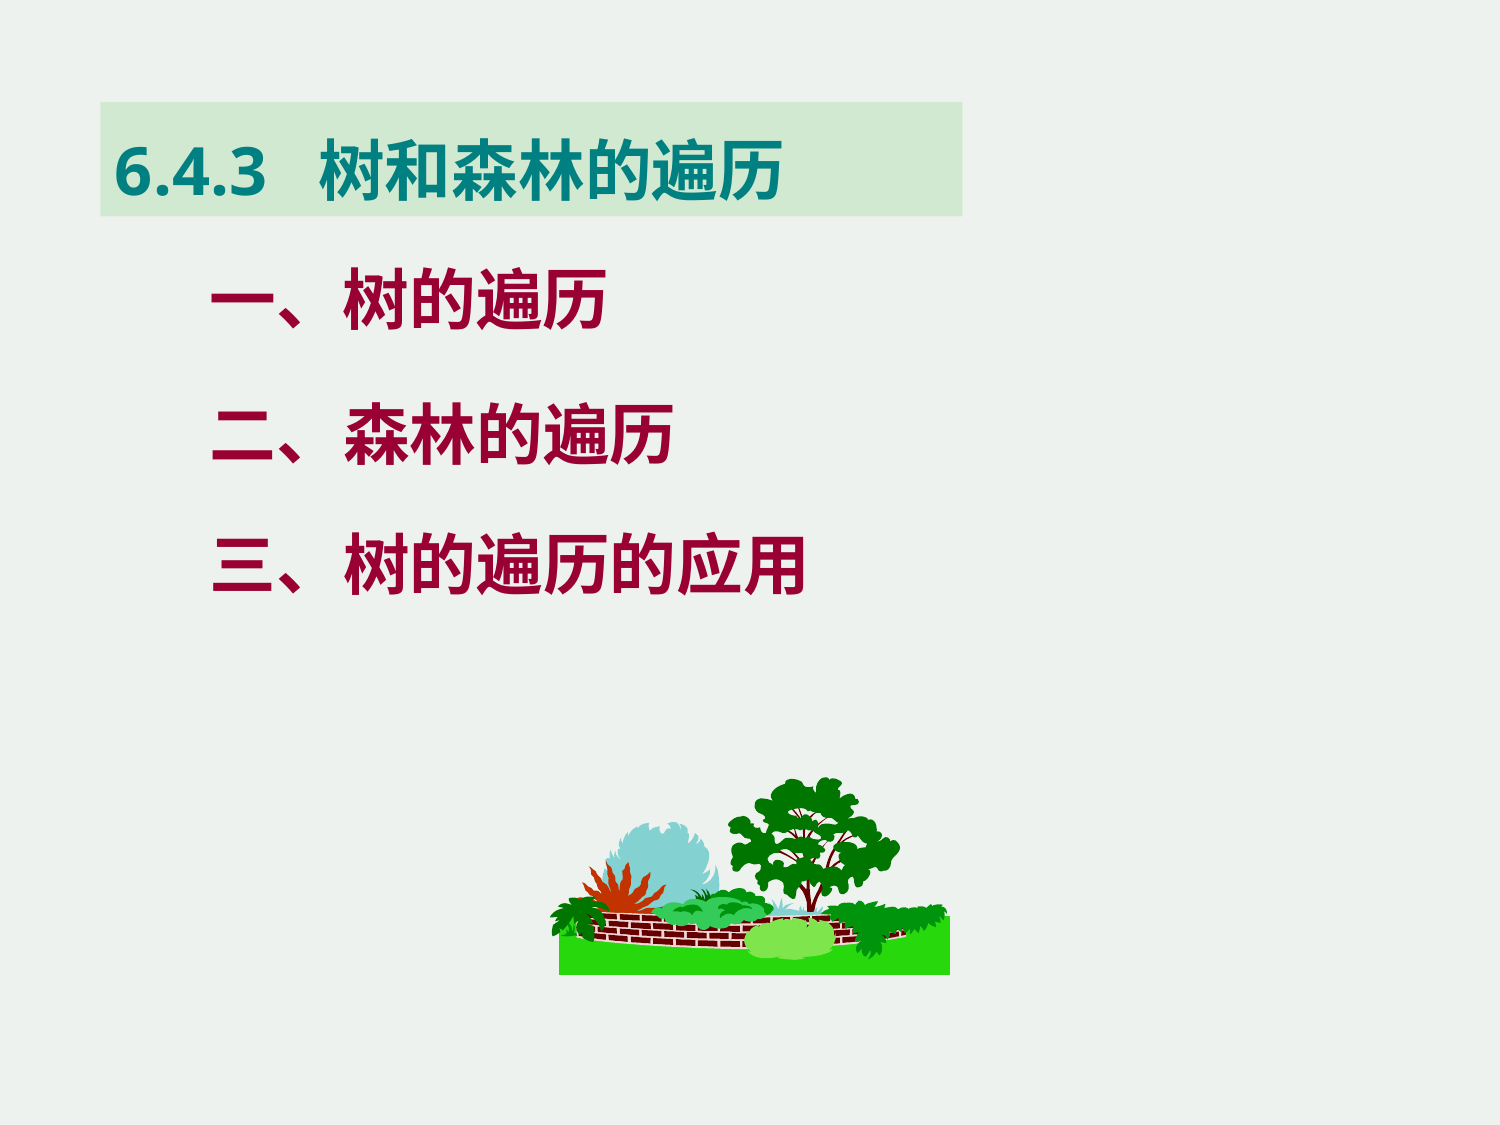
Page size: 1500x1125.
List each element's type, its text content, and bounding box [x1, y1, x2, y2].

text_box 三、树的遍历的应用 [194, 515, 937, 610]
text_box 二、森林的遍历 [194, 385, 787, 480]
text_box 6.4.3 树和森林的遍历 [100, 101, 963, 217]
text_box 一、树的遍历 [194, 250, 684, 346]
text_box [549, 774, 950, 975]
